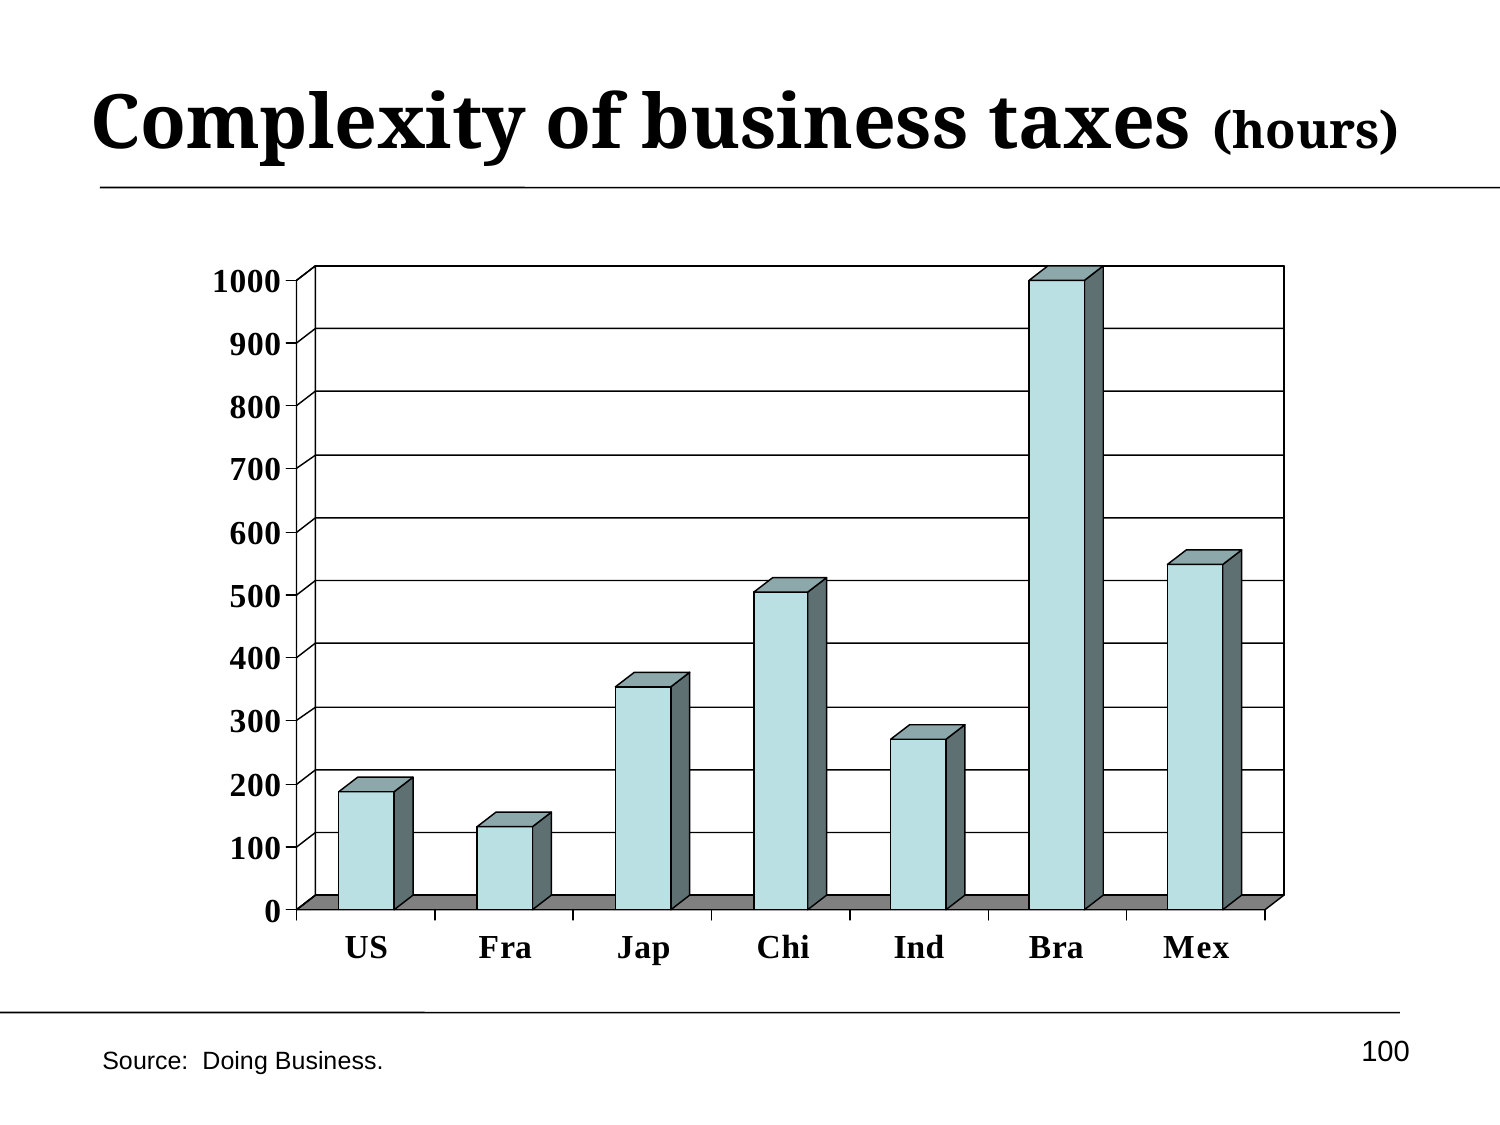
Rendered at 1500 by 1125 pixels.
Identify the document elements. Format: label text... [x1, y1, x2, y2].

title Complexity of business taxes (hours) [75, 50, 1425, 188]
slide_number 100 [1074, 1024, 1426, 1103]
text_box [162, 224, 1328, 1002]
text_box Source: Doing Business. [87, 1037, 625, 1083]
